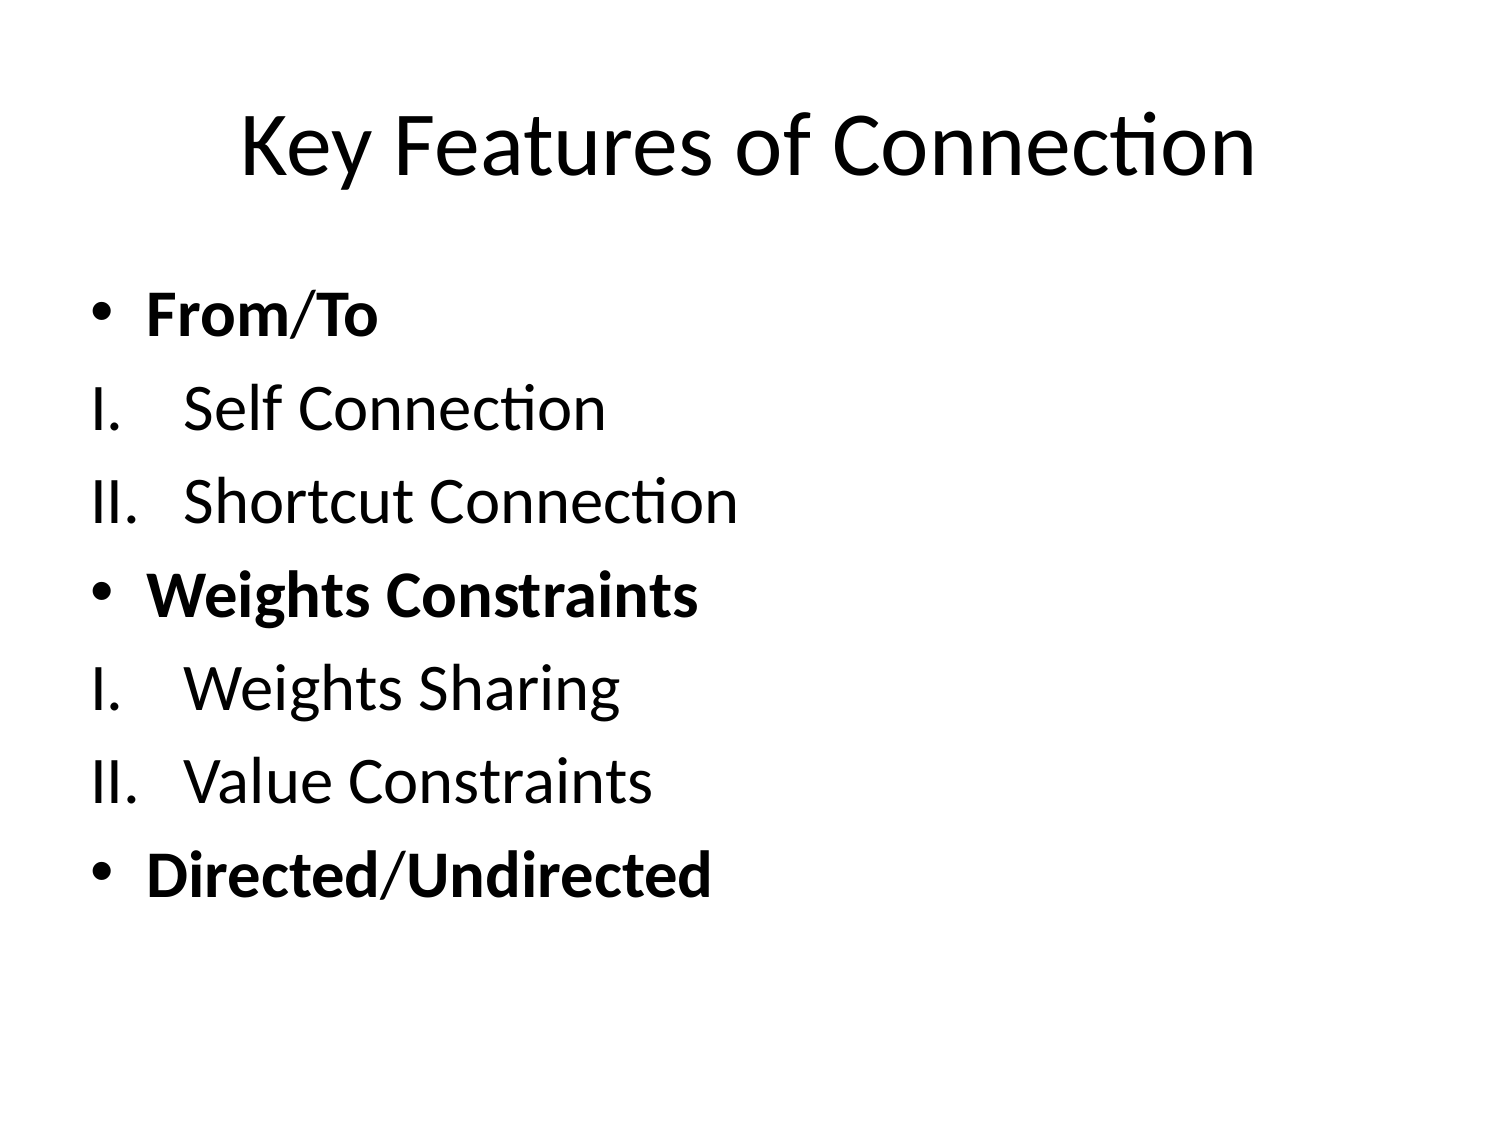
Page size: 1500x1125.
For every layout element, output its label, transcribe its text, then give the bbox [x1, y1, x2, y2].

list From/To Self Connection Shortcut Connection Weights Constraints Weights Sharing Value Constraints Directed/Undirected [75, 262, 1425, 1005]
title Key Features of Connection [75, 45, 1425, 233]
